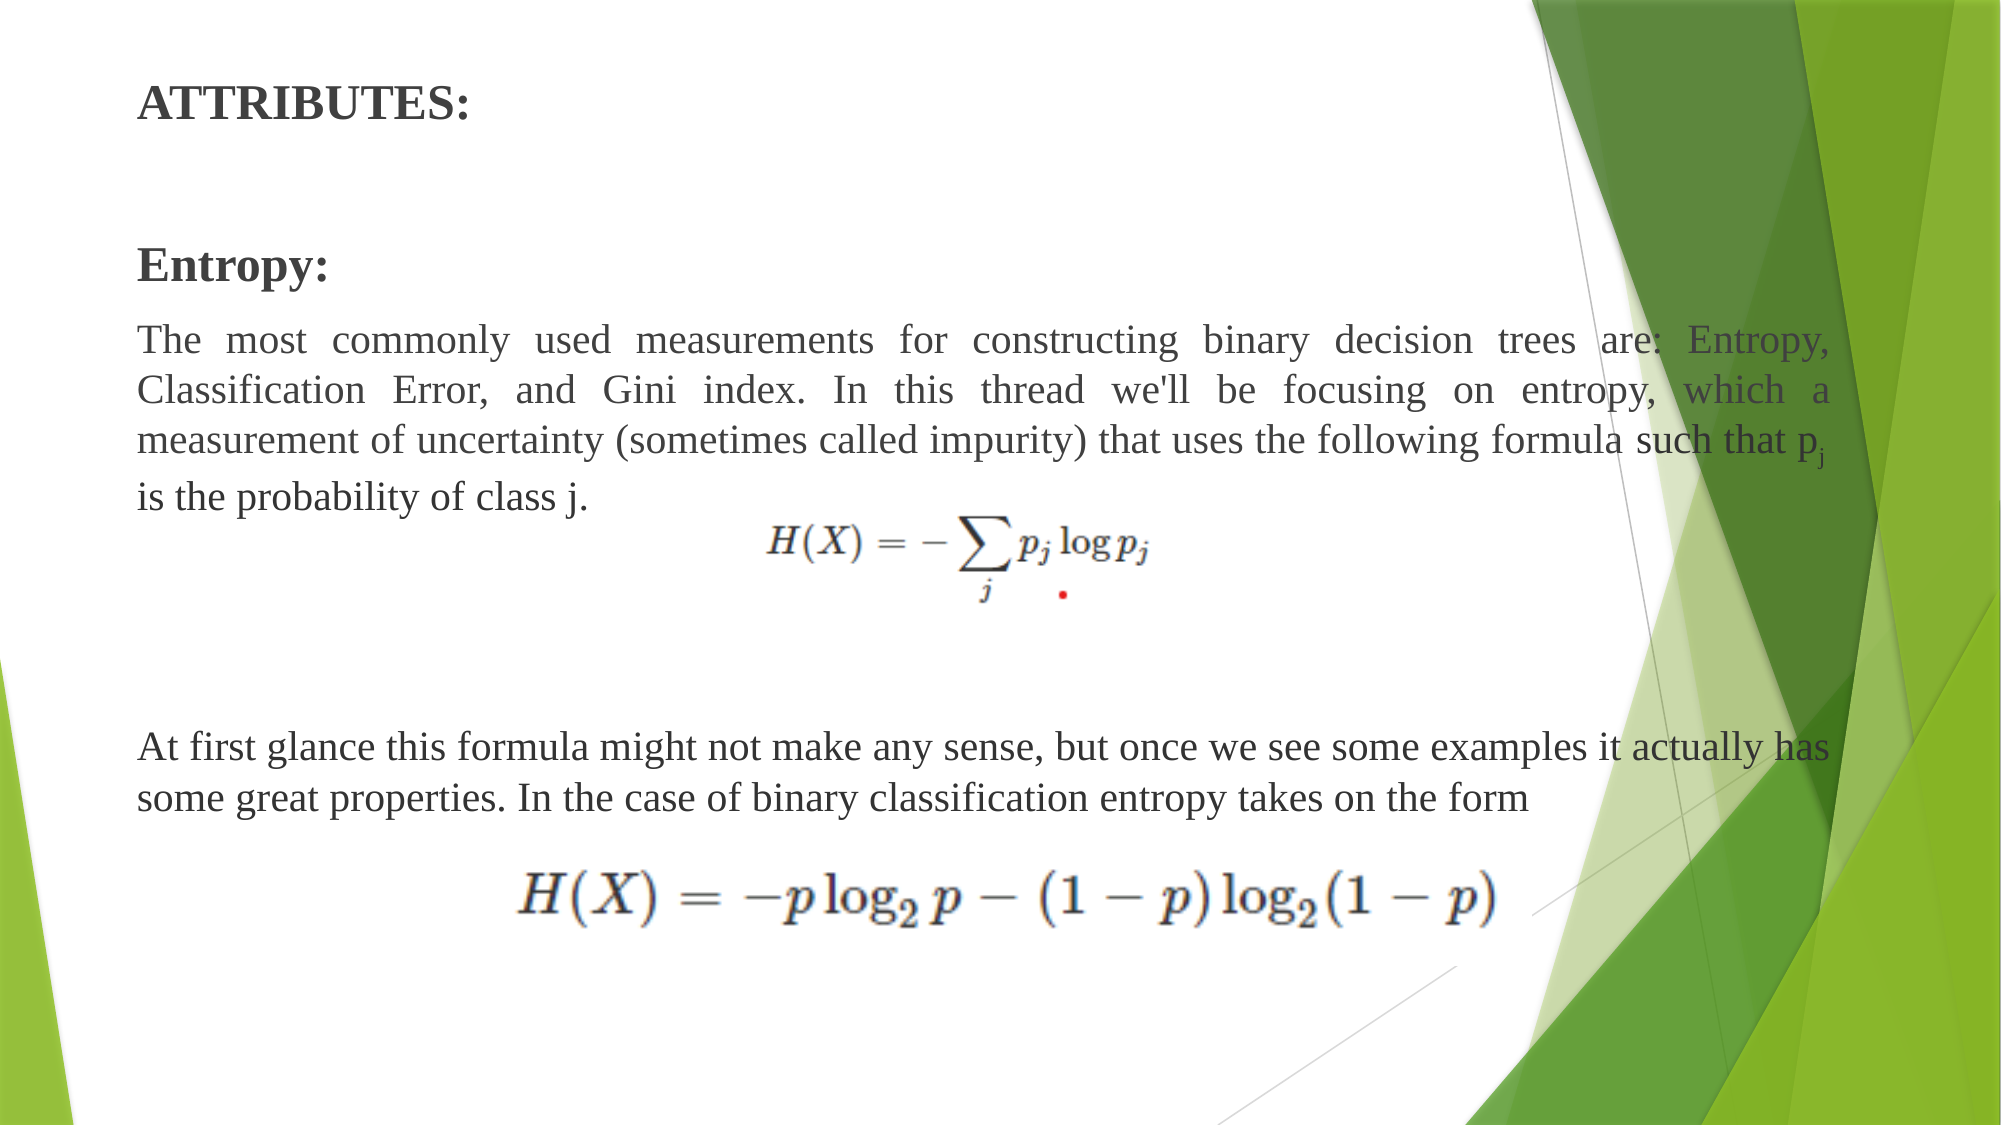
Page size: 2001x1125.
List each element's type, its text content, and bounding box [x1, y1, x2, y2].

picture [714, 503, 1166, 622]
list ATTRIBUTES: Entropy: The most commonly used measurements for constructing binary decision trees are: Entropy, Classification Error, and Gini index. In this thread we'll be focusing on entropy, which a measurement of uncertainty (sometimes called impurity) that uses the following formula such that pj is the probability of class j. At first glance this formula might not make any sense, but once we see some examples it actually has some great properties. In the case of binary classification entropy takes on the form [121, 62, 1847, 1063]
picture [467, 848, 1533, 967]
